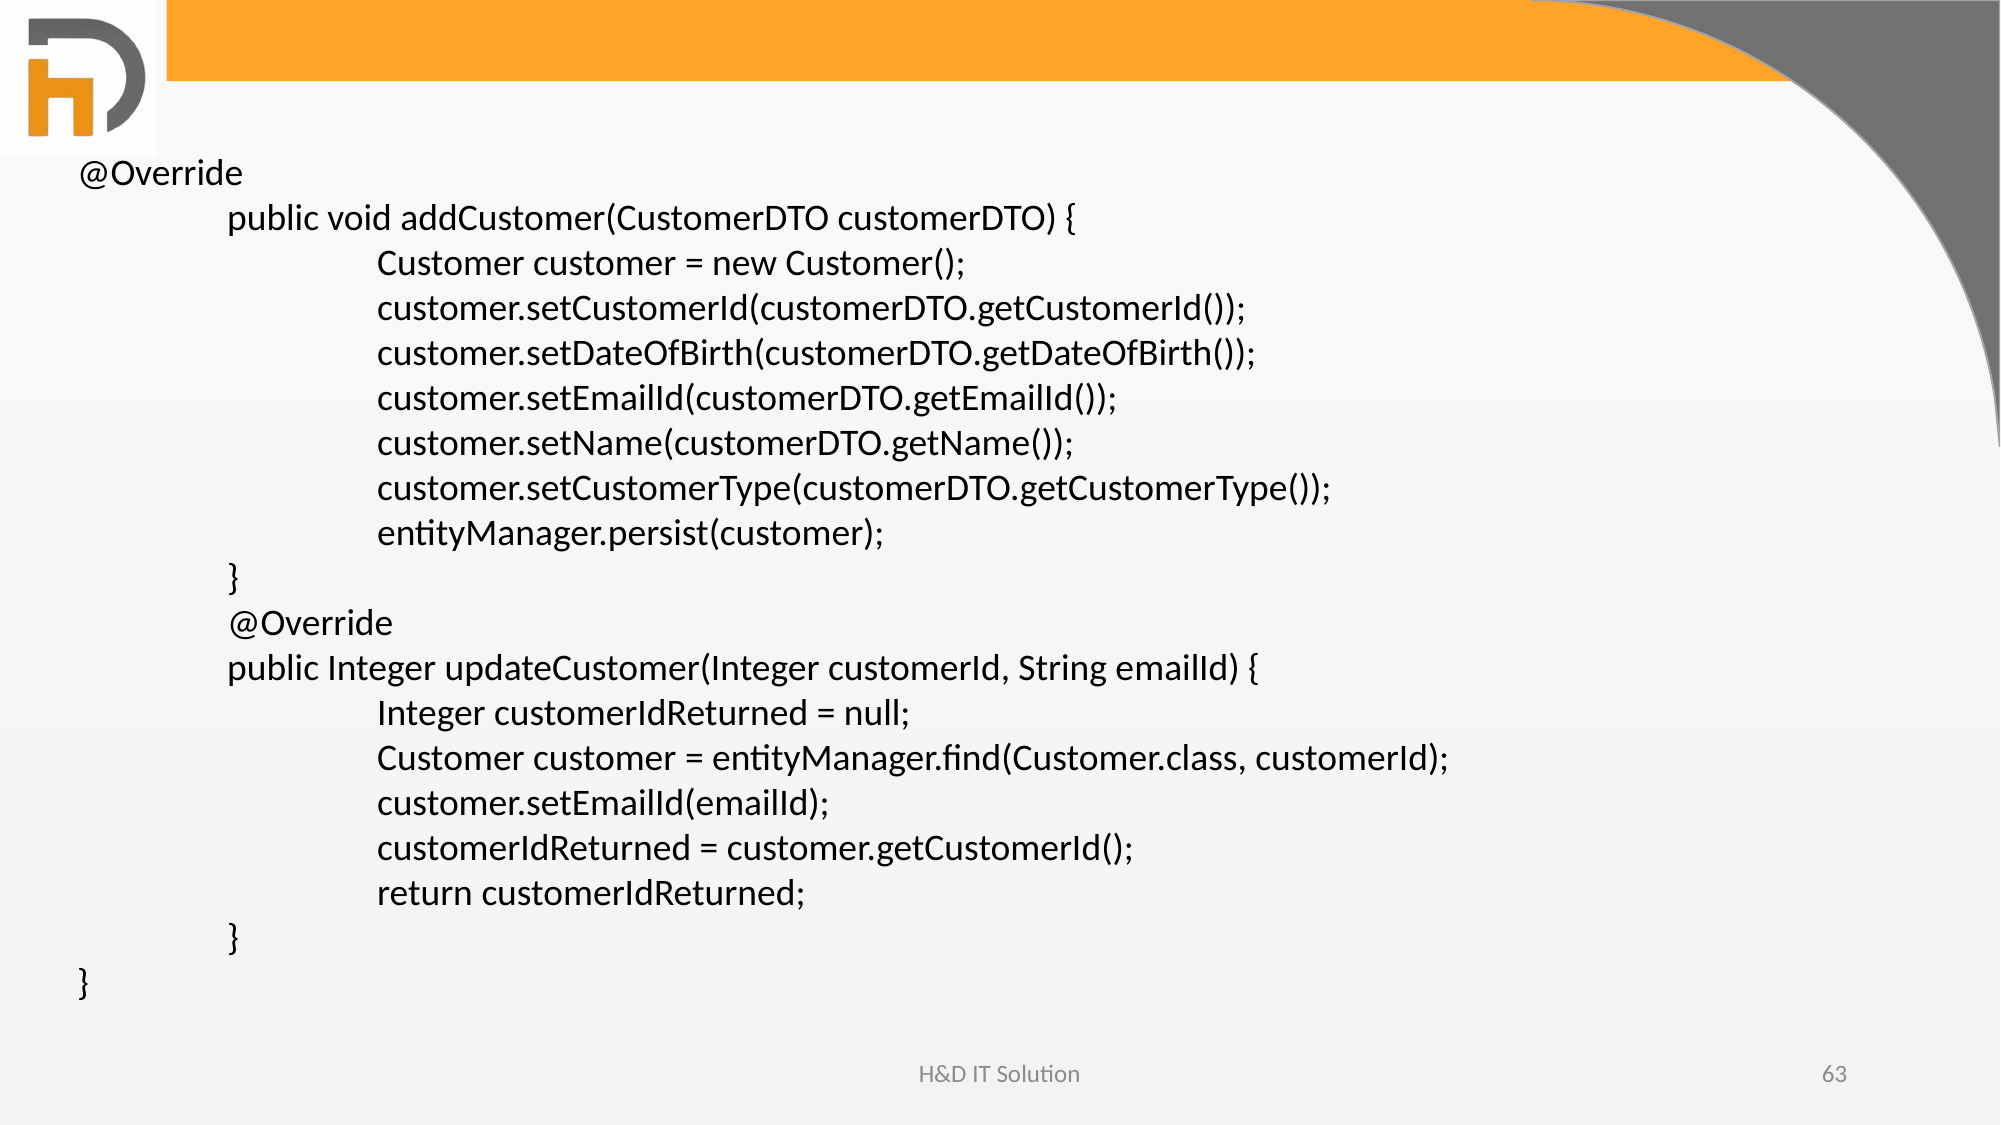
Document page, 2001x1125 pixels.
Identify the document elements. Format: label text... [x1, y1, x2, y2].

footer H&D IT Solution [662, 1042, 1338, 1103]
text_box @Override public void addCustomer(CustomerDTO customerDTO) { Customer customer = new Customer(); customer.setCustomerId(customerDTO.getCustomerId()); customer.setDateOfBirth(customerDTO.getDateOfBirth()); customer.setEmailId(customerDTO.getEmailId()); customer.setName(customerDTO.getName()); customer.setCustomerType(customerDTO.getCustomerType()); entityManager.persist(customer); } @Override public Integer updateCustomer(Integer customerId, String emailId) { Integer customerIdReturned = null; Customer customer = entityManager.find(Customer.class, customerId); customer.setEmailId(emailId); customerIdReturned = customer.getCustomerId(); return customerIdReturned; } } [62, 140, 2000, 1010]
picture [0, 0, 157, 157]
slide_number 63 [1412, 1042, 1863, 1103]
